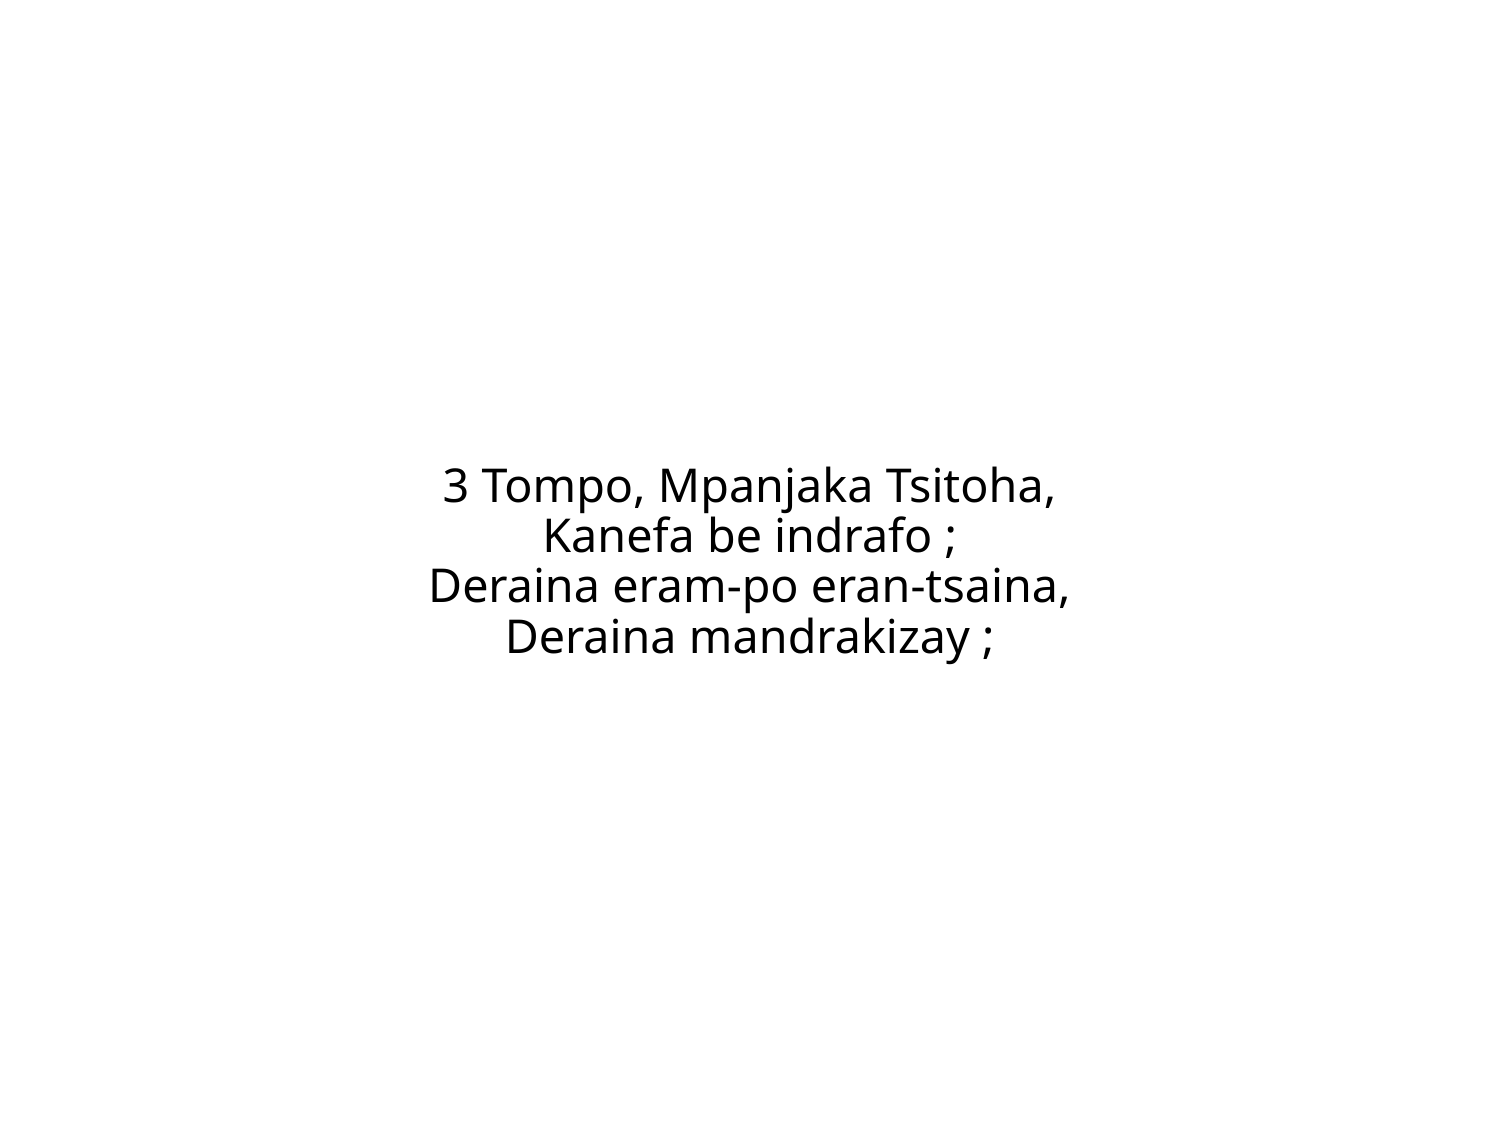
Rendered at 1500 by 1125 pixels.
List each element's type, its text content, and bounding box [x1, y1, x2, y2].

title 3 Tompo, Mpanjaka Tsitoha, Kanefa be indrafo ; Deraina eram-po eran-tsaina, Deraina mandrakizay ; [17, 453, 1483, 672]
